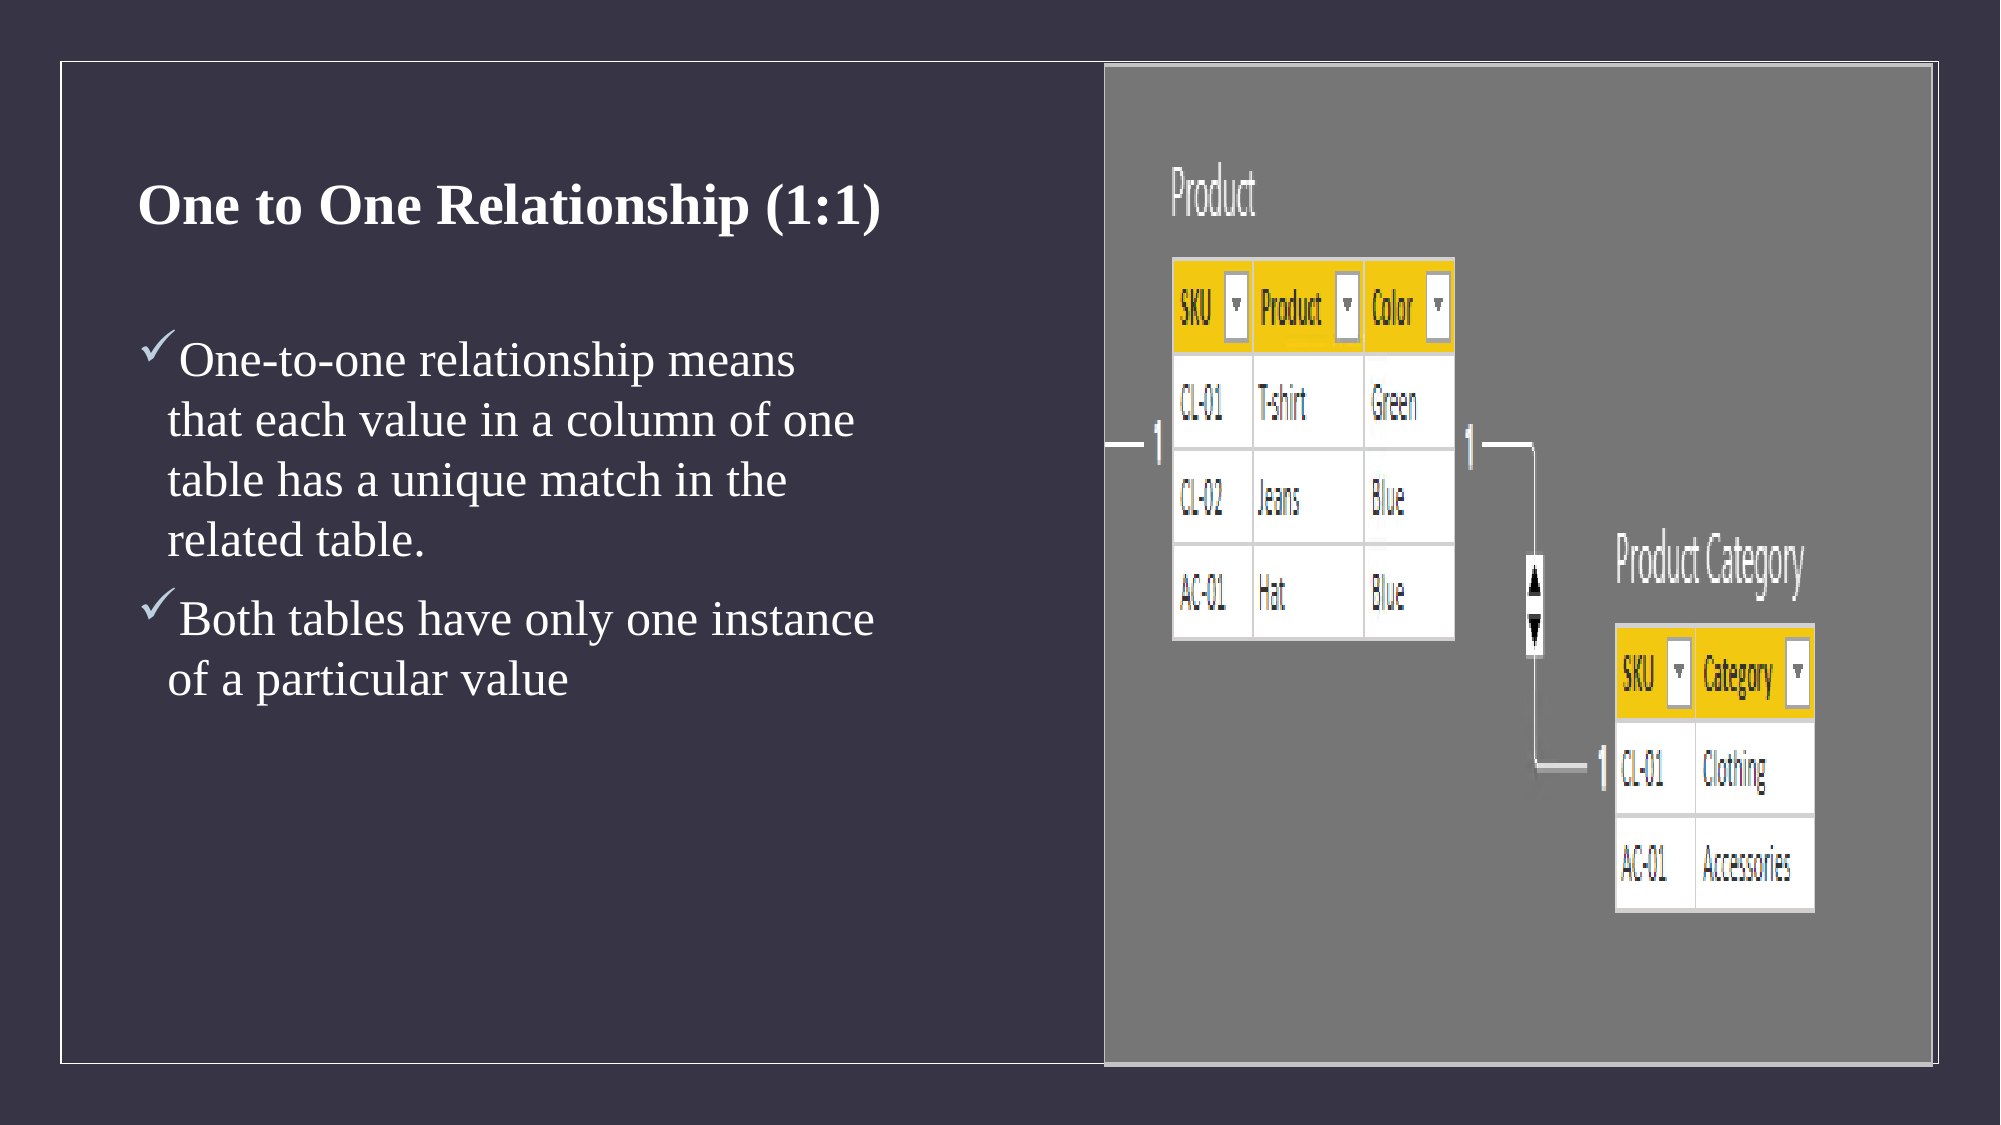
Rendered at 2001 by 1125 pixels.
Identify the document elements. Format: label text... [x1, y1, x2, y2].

list One-to-one relationship means that each value in a column of one table has a unique match in the related table. Both tables have only one instance of a particular value [122, 318, 896, 964]
picture [1104, 63, 1933, 1067]
title One to One Relationship (1:1) [122, 93, 929, 319]
